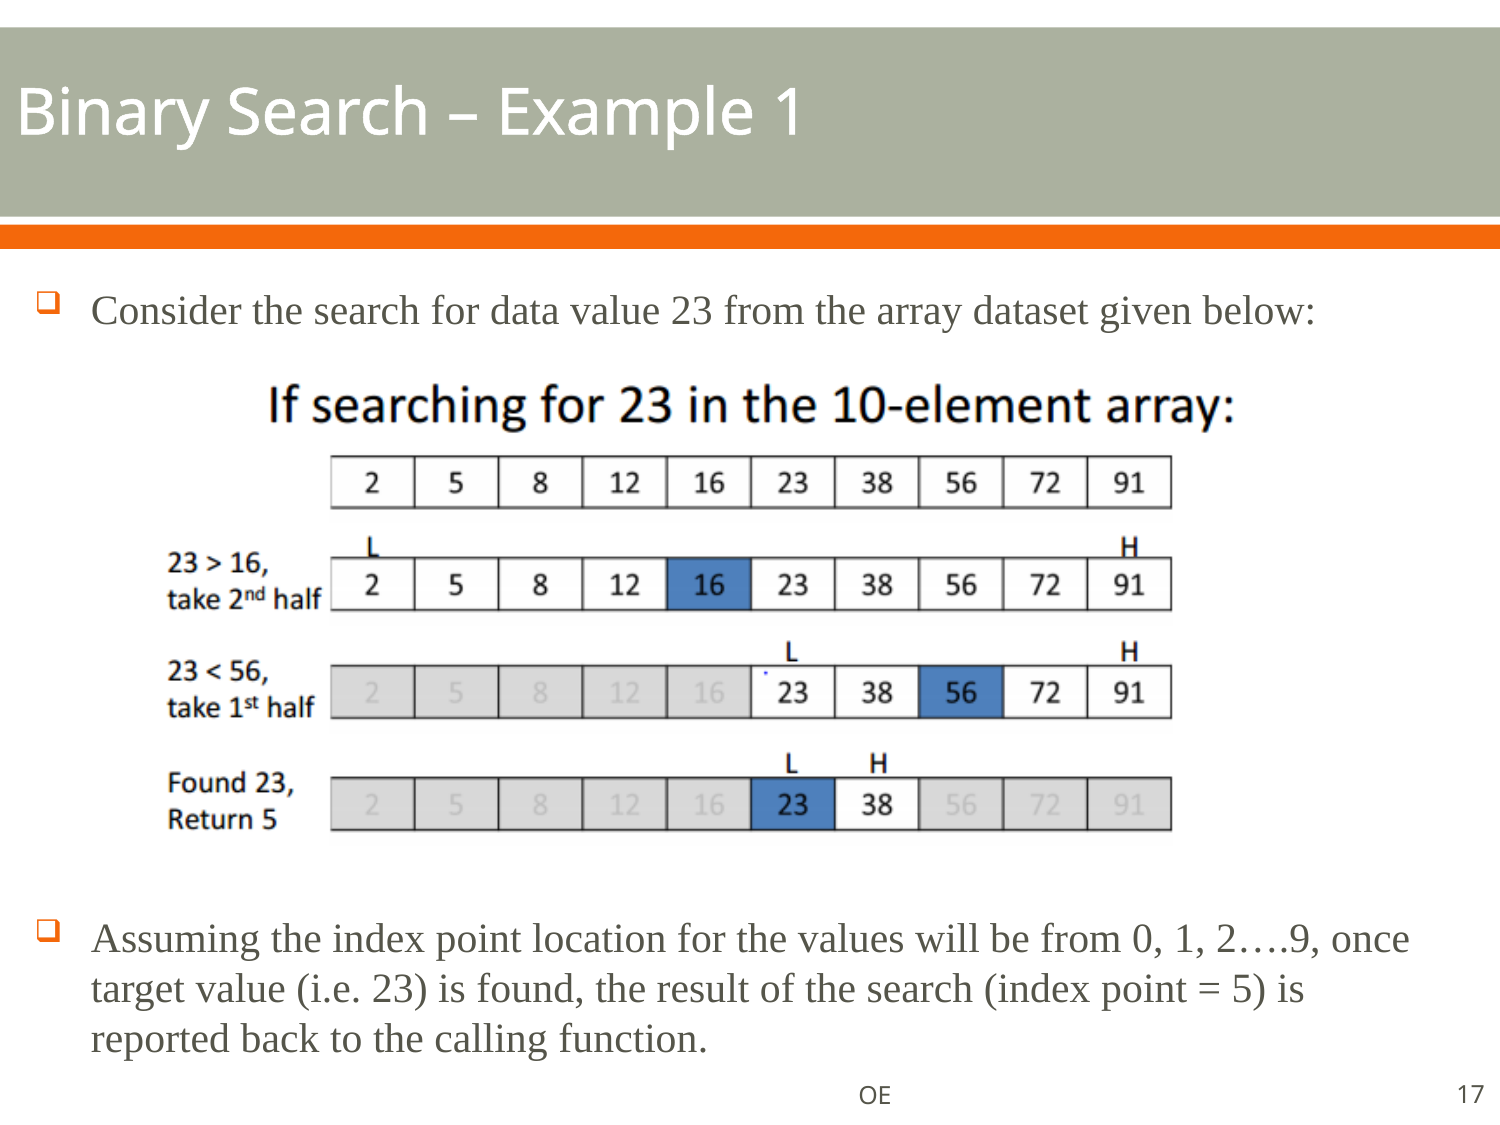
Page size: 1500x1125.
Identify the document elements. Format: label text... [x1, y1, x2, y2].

list Consider the search for data value 23 from the array dataset given below: Assuming the index point location for the values will be from 0, 1, 2….9, once target value (i.e. 23) is found, the result of the search (index point = 5) is reported back to the calling function. [0, 275, 1450, 1038]
title Binary Search – Example 1 [0, 62, 1350, 155]
footer OE [637, 1065, 1113, 1125]
picture [124, 337, 1263, 866]
slide_number 17 [1149, 1065, 1500, 1125]
